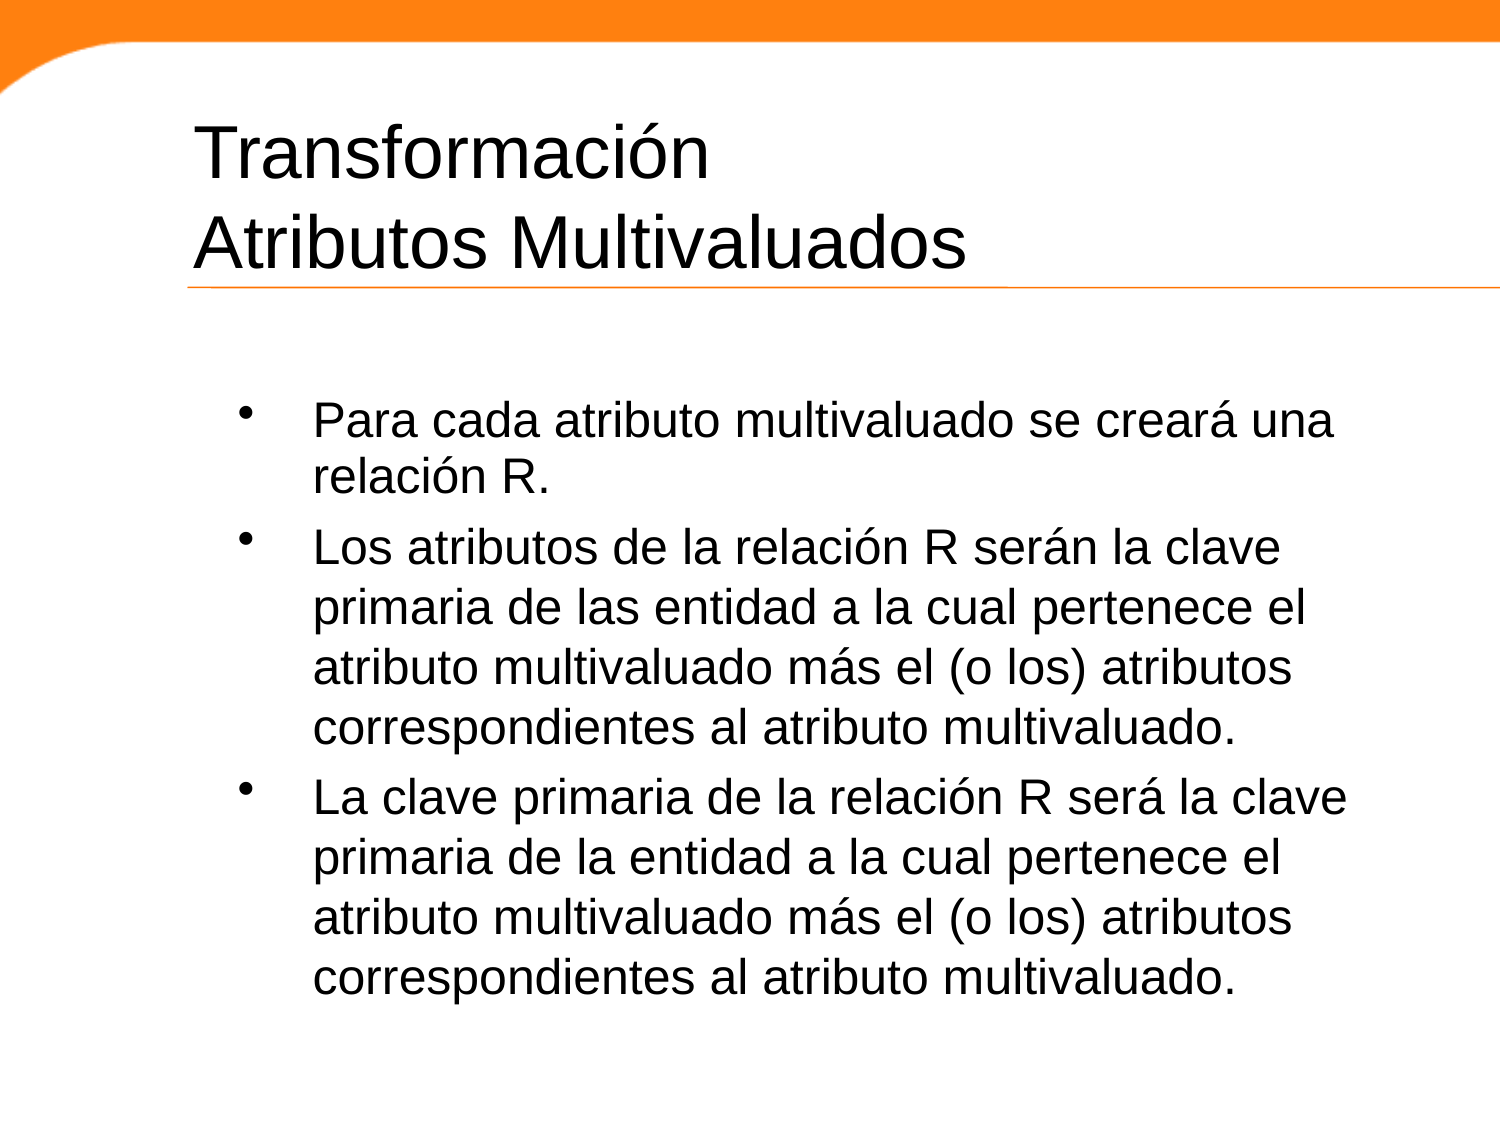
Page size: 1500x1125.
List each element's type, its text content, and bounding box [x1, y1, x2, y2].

list Para cada atributo multivaluado se creará una relación R. Los atributos de la relación R serán la clave primaria de las entidad a la cual pertenece el atributo multivaluado más el (o los) atributos correspondientes al atributo multivaluado. La clave primaria de la relación R será la clave primaria de la entidad a la cual pertenece el atributo multivaluado más el (o los) atributos correspondientes al atributo multivaluado. [206, 385, 1459, 1081]
text_box Transformación Atributos Multivaluados [178, 101, 1500, 283]
picture [0, 0, 1500, 103]
